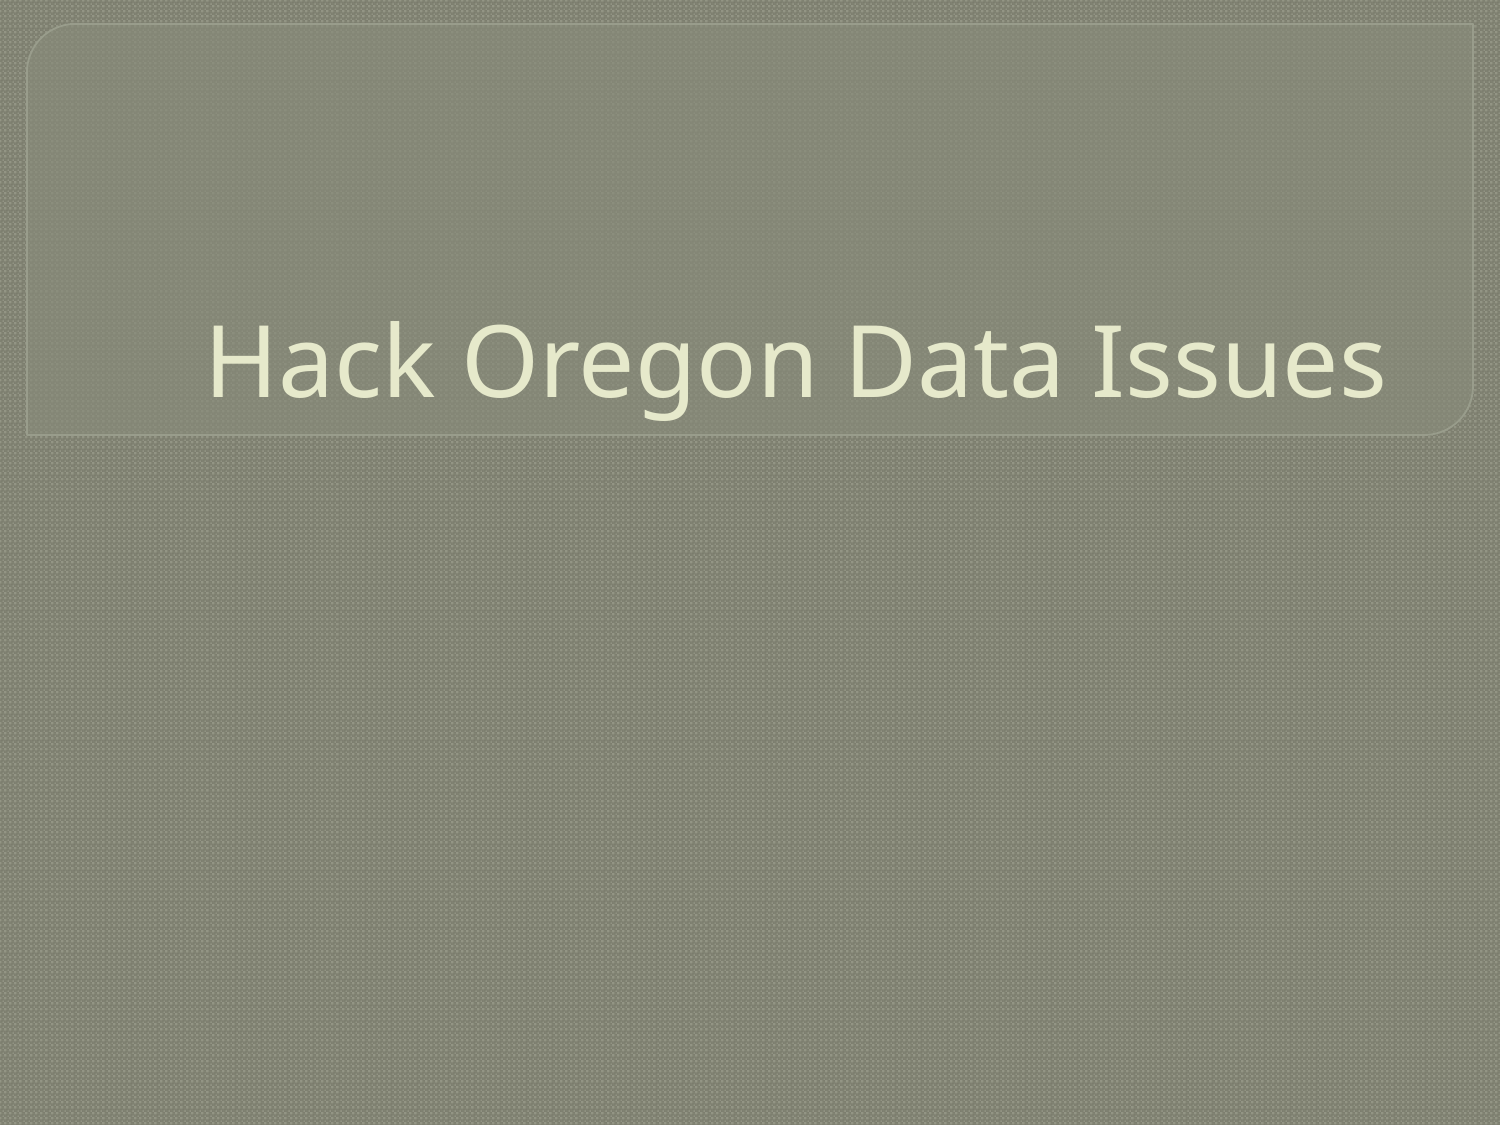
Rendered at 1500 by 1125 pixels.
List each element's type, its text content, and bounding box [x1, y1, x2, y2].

title Hack Oregon Data Issues [76, 62, 1427, 425]
